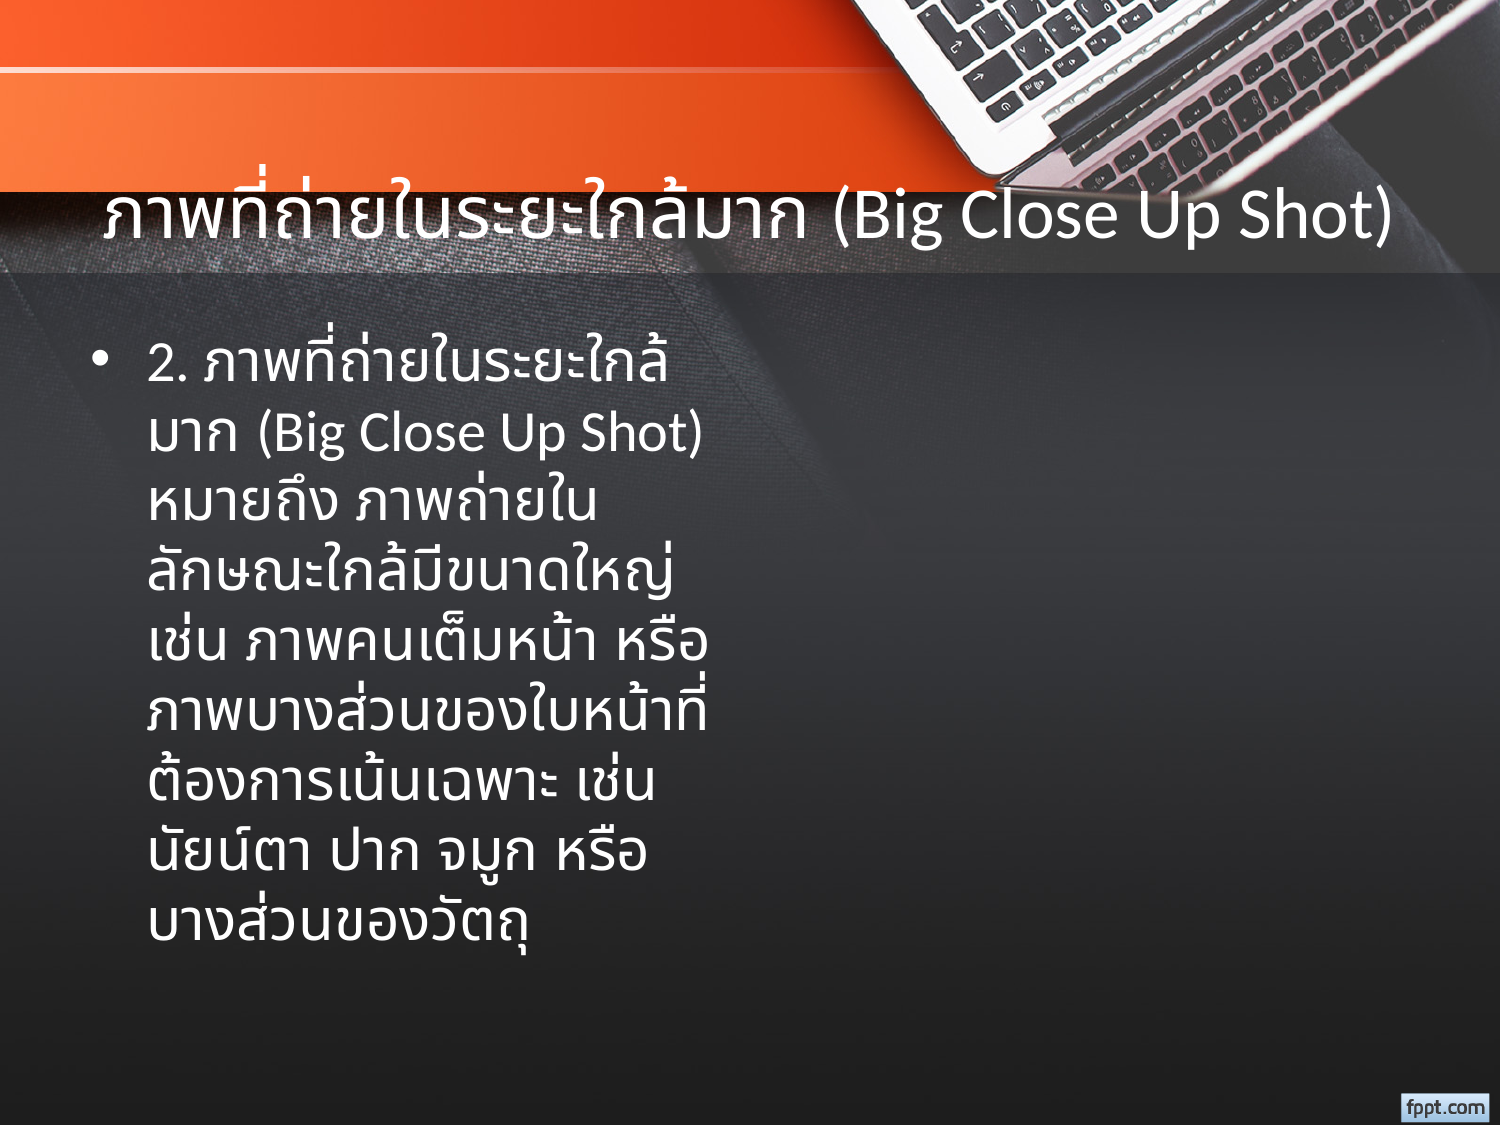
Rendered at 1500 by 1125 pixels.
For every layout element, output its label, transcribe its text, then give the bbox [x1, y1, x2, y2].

picture [0, 0, 1500, 1125]
title ภาพที่ถ่ายในระยะใกล้มาก (Big Close Up Shot) [75, 115, 1425, 304]
list 2. ภาพที่ถ่ายในระยะใกล้มาก (Big Close Up Shot) หมายถึง ภาพถ่ายในลักษณะใกล้มีขนาดใหญ่ เช่น ภาพคนเต็มหน้า หรือภาพบางส่วนของใบหน้าที่ต้องการเน้นเฉพาะ เช่น นัยน์ตา ปาก จมูก หรือบางส่วนของวัตถุ [75, 315, 738, 1043]
